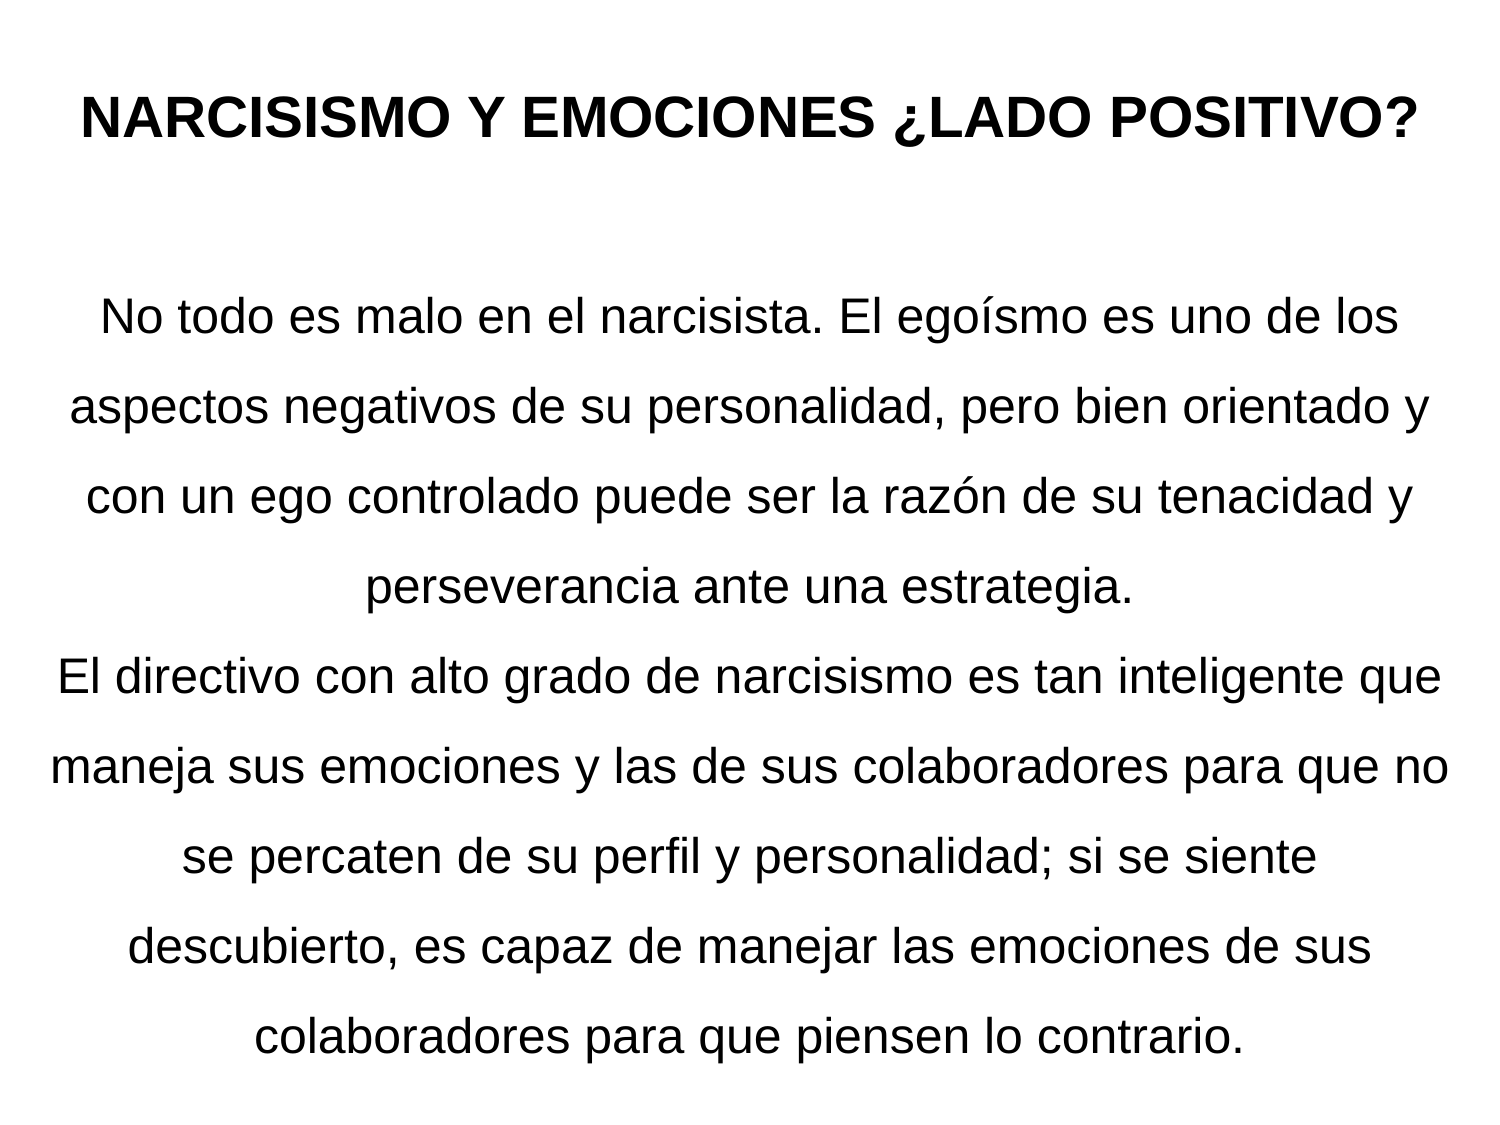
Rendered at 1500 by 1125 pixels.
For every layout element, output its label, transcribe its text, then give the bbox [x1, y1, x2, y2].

text_box NARCISISMO Y EMOCIONES ¿LADO POSITIVO? No todo es malo en el narcisista. El egoísmo es uno de los aspectos negativos de su personalidad, pero bien orientado y con un ego controlado puede ser la razón de su tenacidad y perseverancia ante una estrategia. El directivo con alto grado de narcisismo es tan inteligente que maneja sus emociones y las de sus colaboradores para que no se percaten de su perfil y personalidad; si se siente descubierto, es capaz de manejar las emociones de sus colaboradores para que piensen lo contrario. [29, 36, 1471, 1072]
